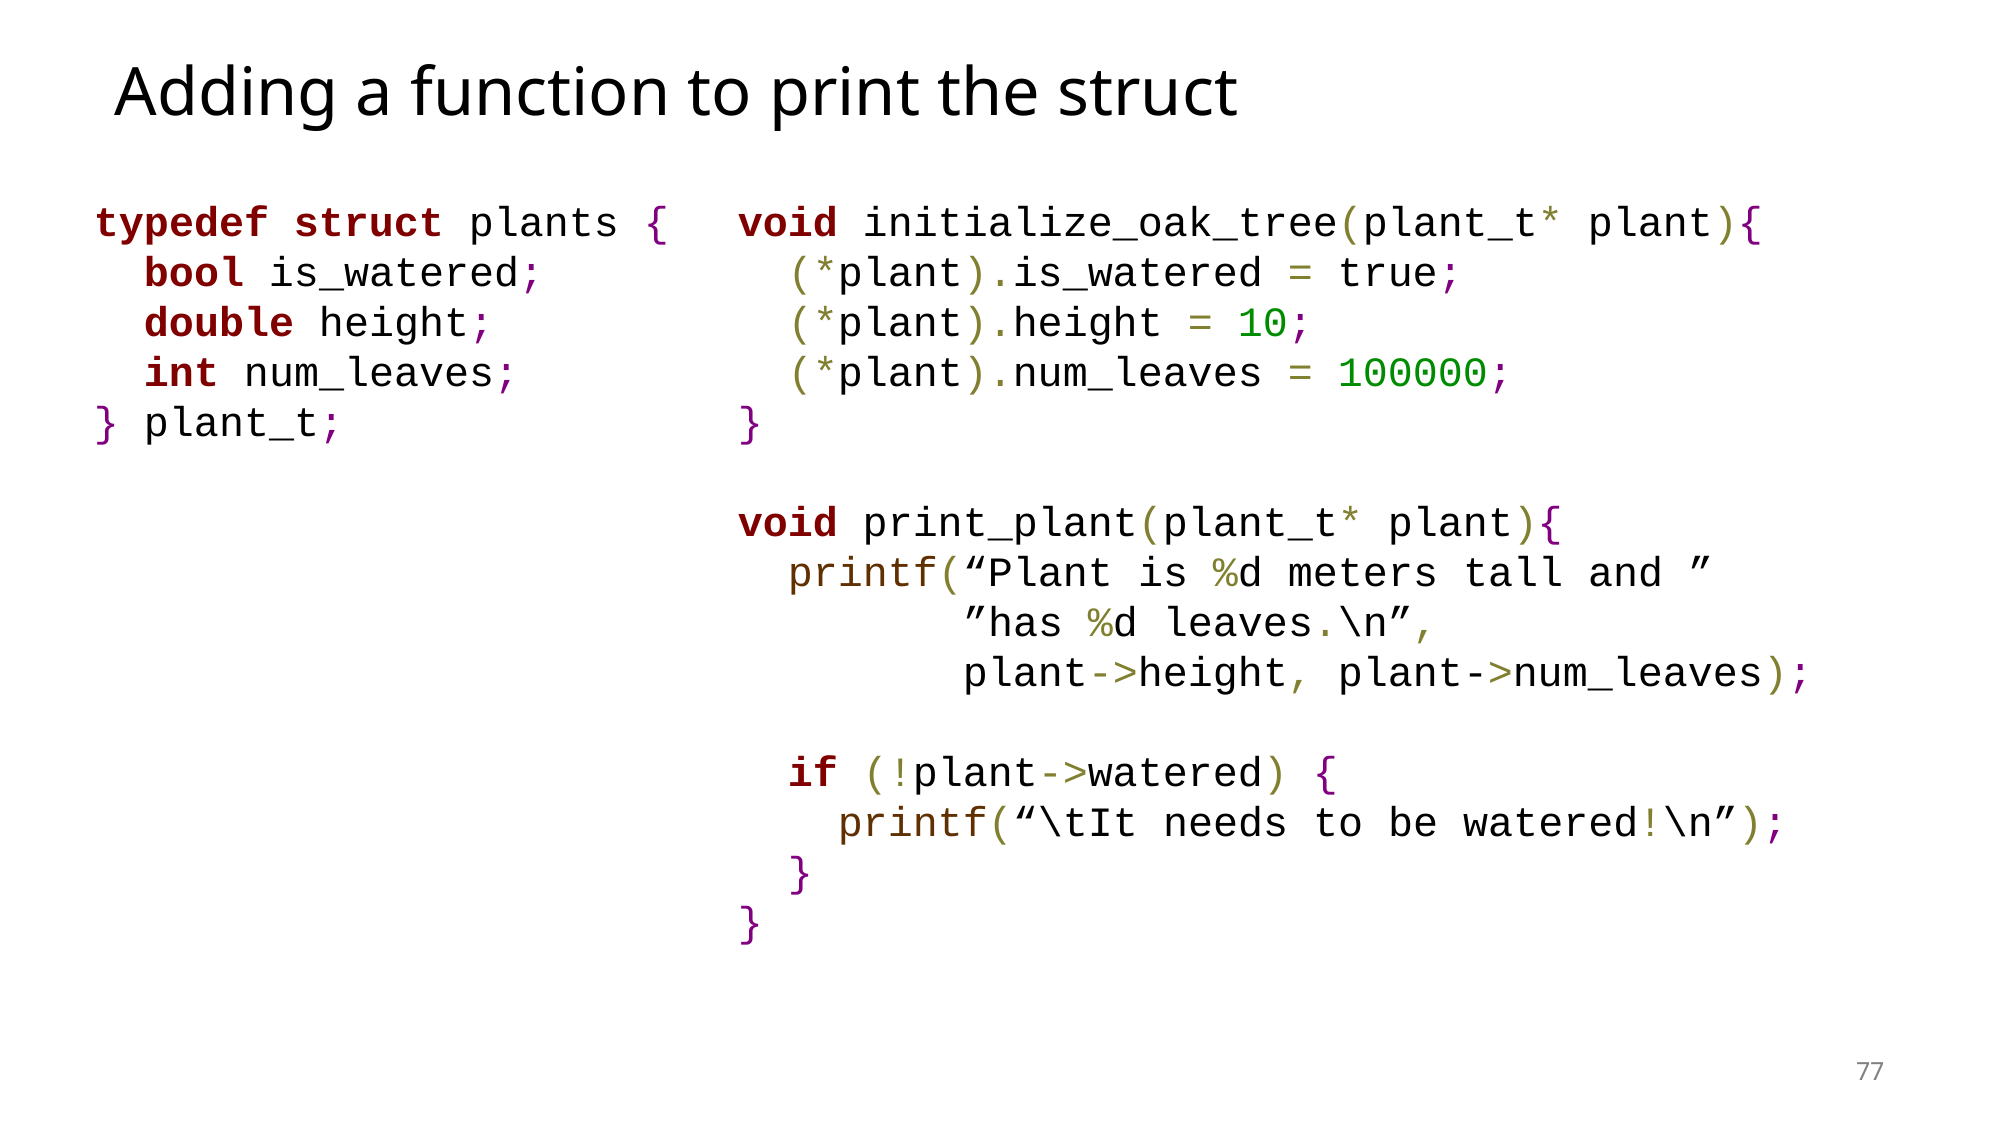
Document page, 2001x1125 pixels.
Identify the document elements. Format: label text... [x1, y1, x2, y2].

text_box typedef struct plants { bool is_watered; double height; int num_leaves; } plant_t; [79, 187, 723, 498]
slide_number 77 [1749, 1042, 1900, 1103]
list void initialize_oak_tree(plant_t* plant){ (*plant).is_watered = true; (*plant).height = 10; (*plant).num_leaves = 100000; } void print_plant(plant_t* plant){ printf(“Plant is %d meters tall and ” ”has %d leaves.\n”, plant->height, plant->num_leaves); if (!plant->watered) { printf(“\tIt needs to be watered!\n”); } } [722, 187, 1921, 1013]
title Adding a function to print the struct [99, 37, 1900, 150]
